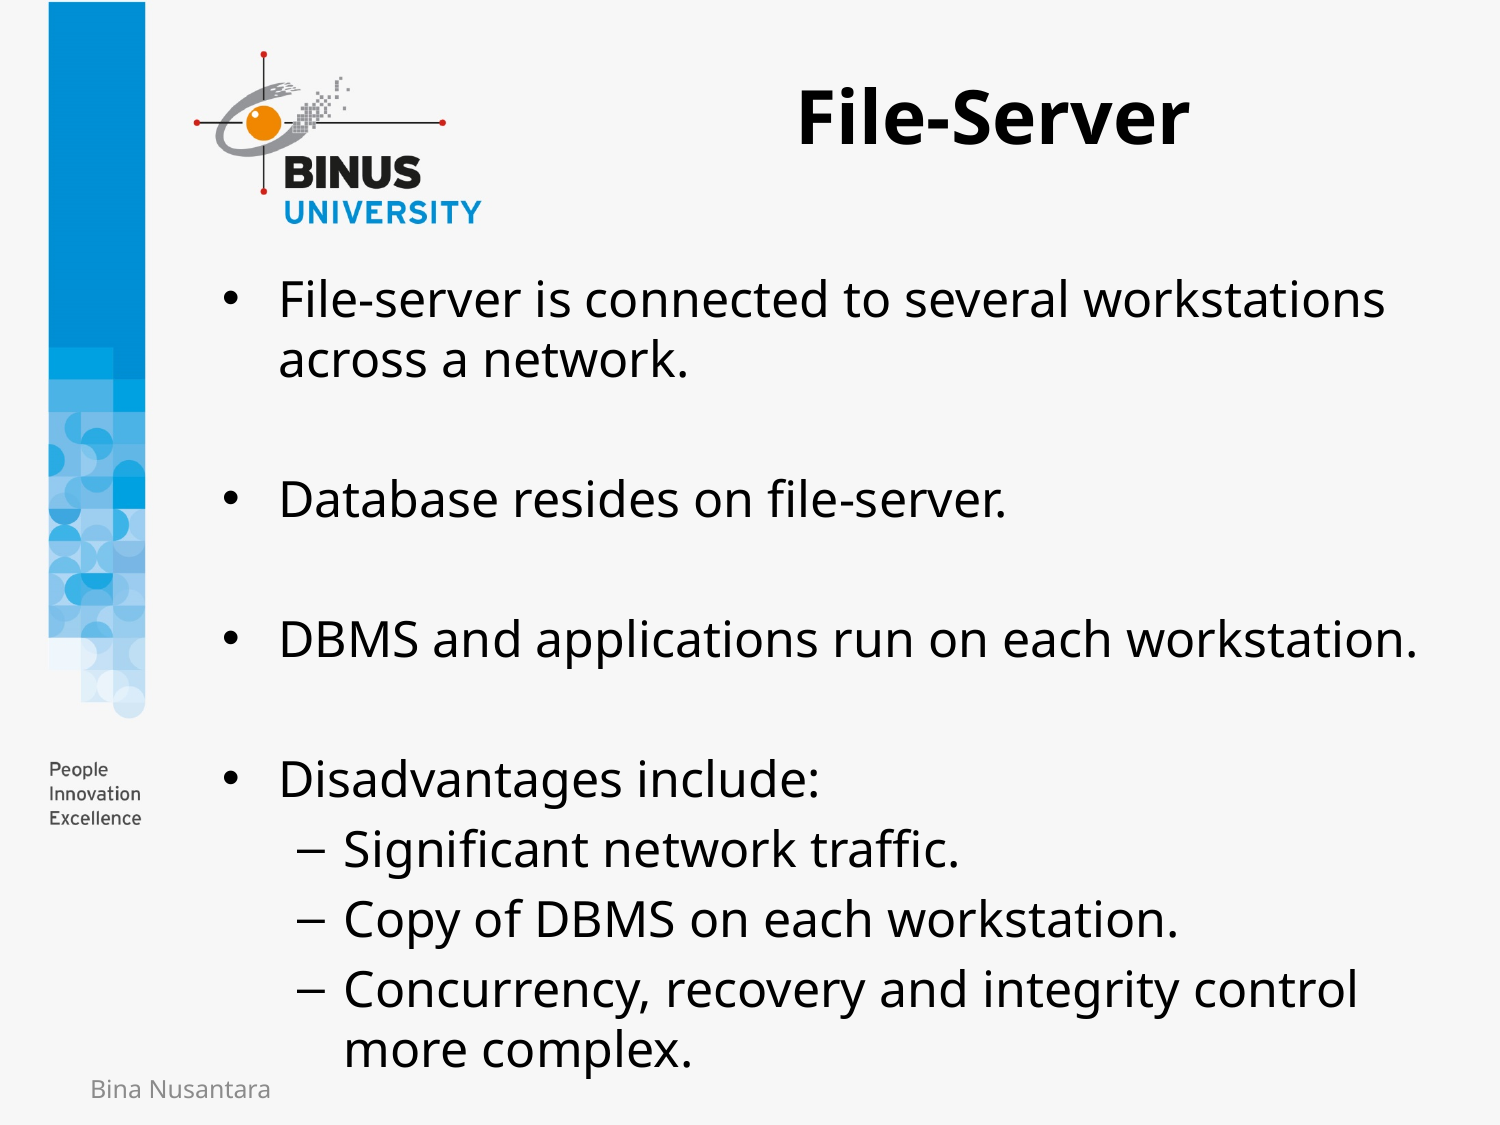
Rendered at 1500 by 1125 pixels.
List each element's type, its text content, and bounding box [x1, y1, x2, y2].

text_box File-Server [474, 62, 1500, 163]
picture [0, 0, 1500, 845]
text_box File-server is connected to several workstations across a network. Database resides on file-server. DBMS and applications run on each workstation. Disadvantages include: Significant network traffic. Copy of DBMS on each workstation. Concurrency, recovery and integrity control more complex. [207, 260, 1475, 1050]
slide_number Bina Nusantara [75, 1058, 425, 1119]
